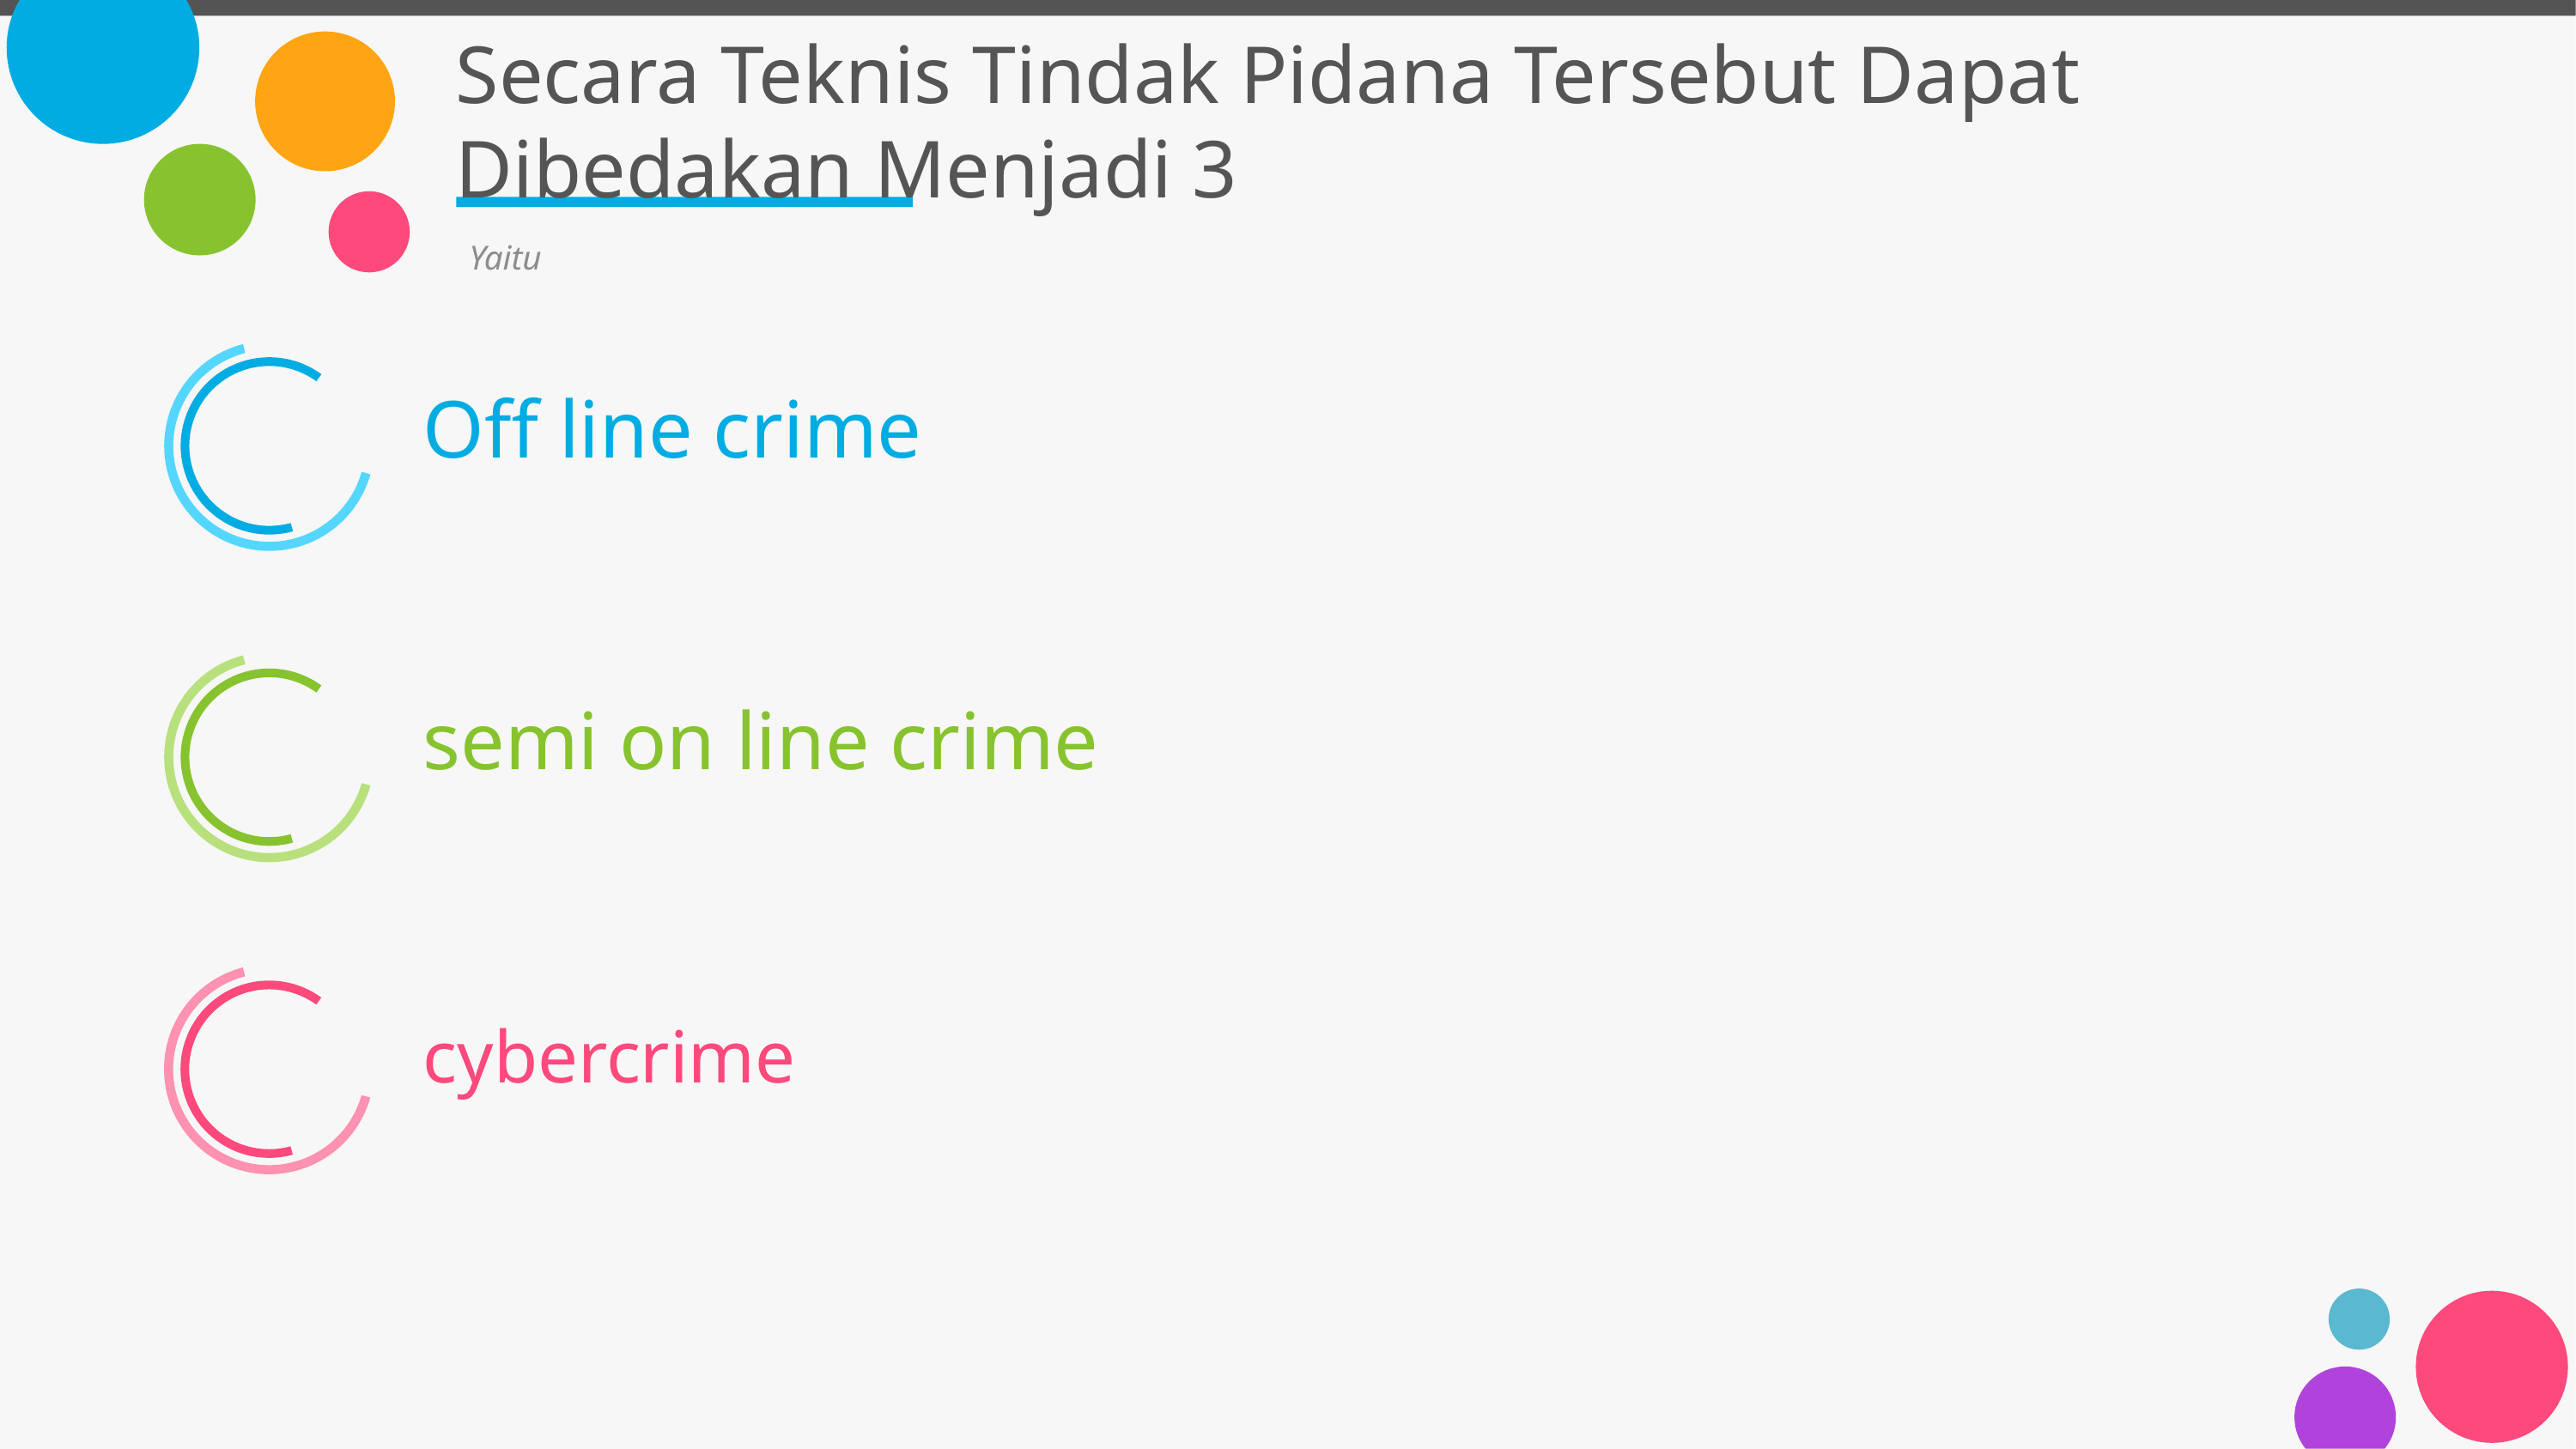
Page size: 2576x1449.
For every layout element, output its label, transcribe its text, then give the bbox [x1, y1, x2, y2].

list Yaitu [446, 217, 2465, 288]
list Off line crime [284, 373, 1332, 486]
list semi on line crime [284, 685, 1332, 797]
list cybercrime [284, 997, 1331, 1109]
title Secara Teknis Tindak Pidana Tersebut Dapat Dibedakan Menjadi 3 [433, 34, 2454, 204]
